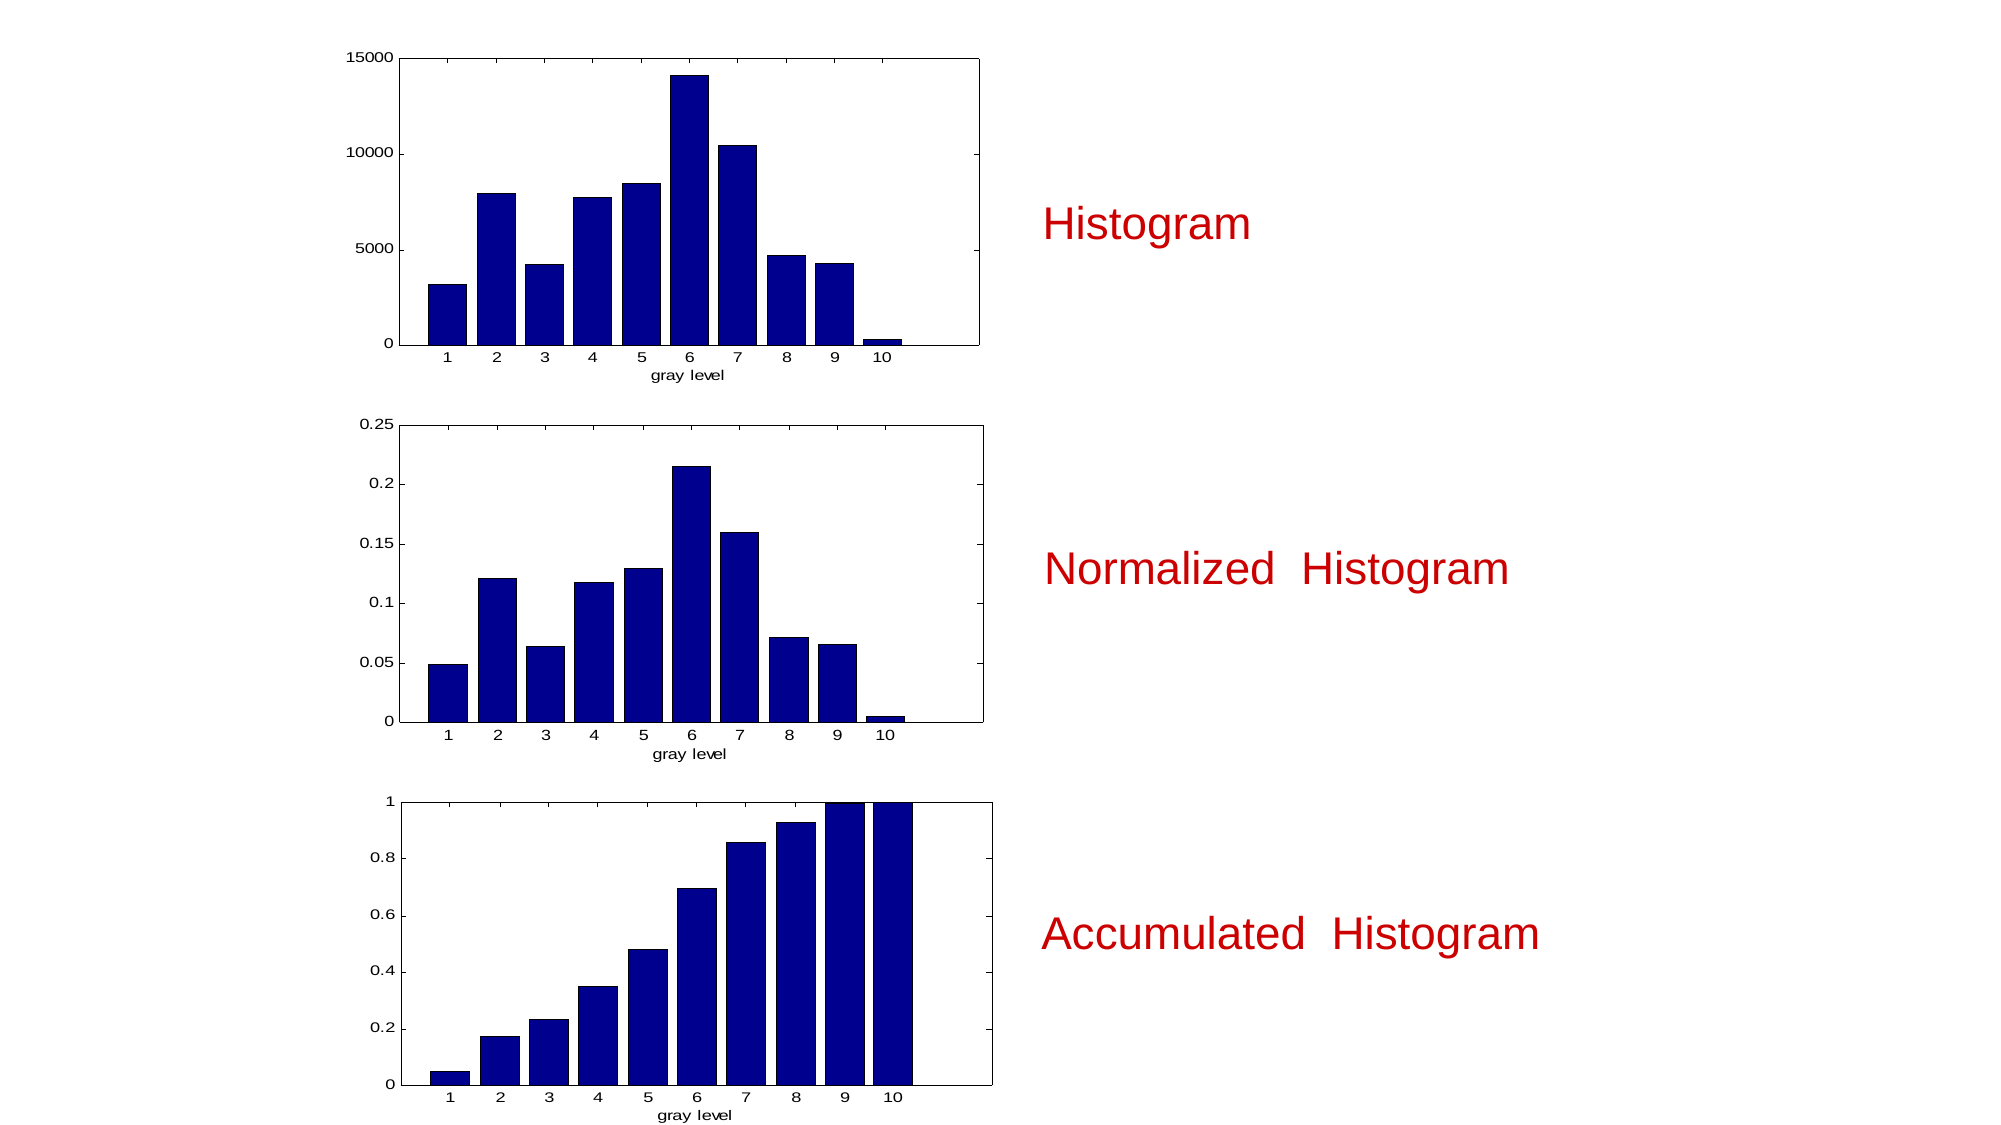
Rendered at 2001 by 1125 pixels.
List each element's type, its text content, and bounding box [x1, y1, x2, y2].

picture [301, 398, 1056, 764]
text_box Histogram [1052, 186, 1267, 257]
picture [301, 776, 1066, 1125]
picture [301, 32, 1052, 386]
text_box Accumulated Histogram [1066, 896, 1702, 966]
text_box Normalized Histogram [1056, 531, 1526, 602]
